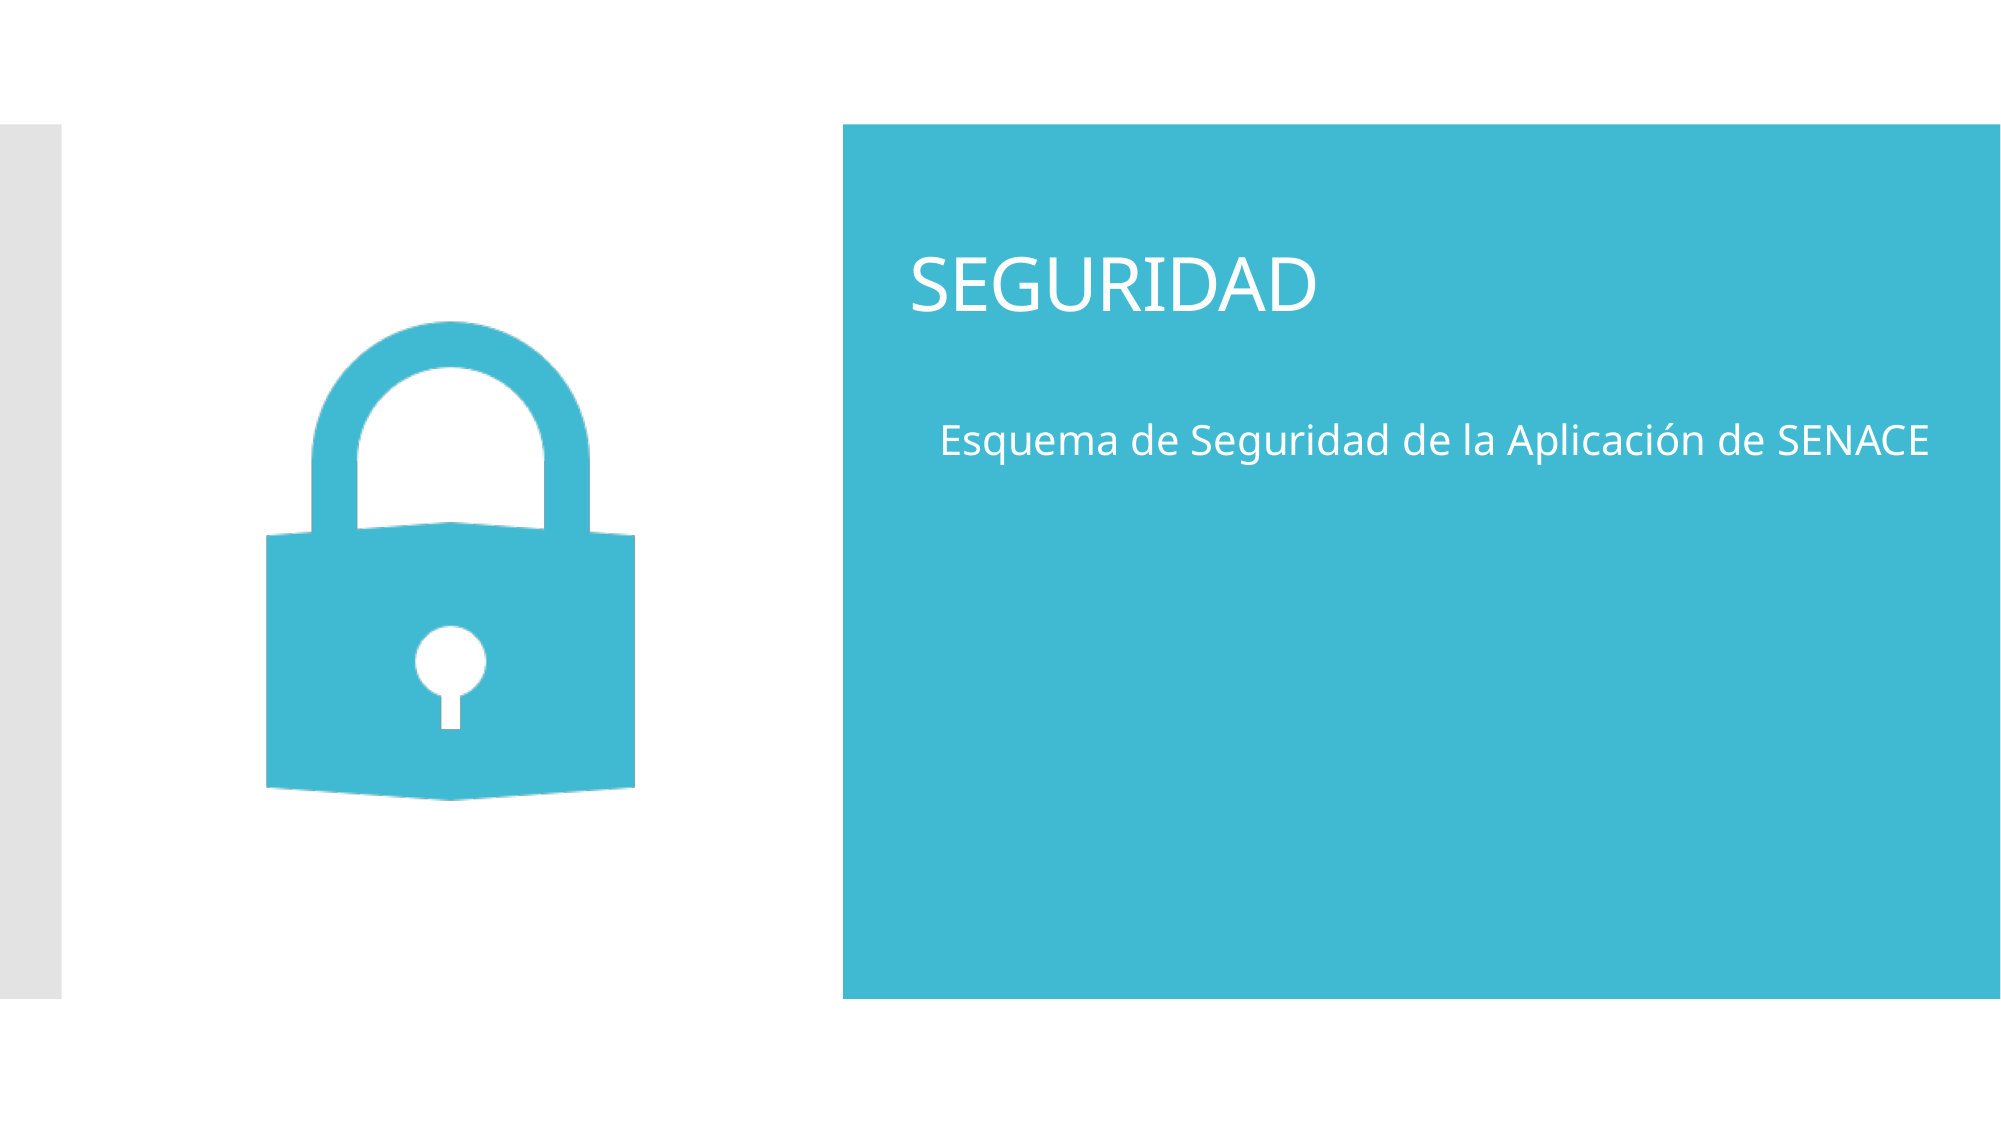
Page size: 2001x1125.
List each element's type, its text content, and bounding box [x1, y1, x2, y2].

text_box [0, 0, 2000, 1125]
title SEGURIDAD [894, 184, 1953, 391]
picture [140, 251, 762, 872]
text_box [0, 124, 63, 1000]
text_box [842, 124, 2000, 1000]
list Esquema de Seguridad de la Aplicación de SENACE [894, 411, 1953, 949]
